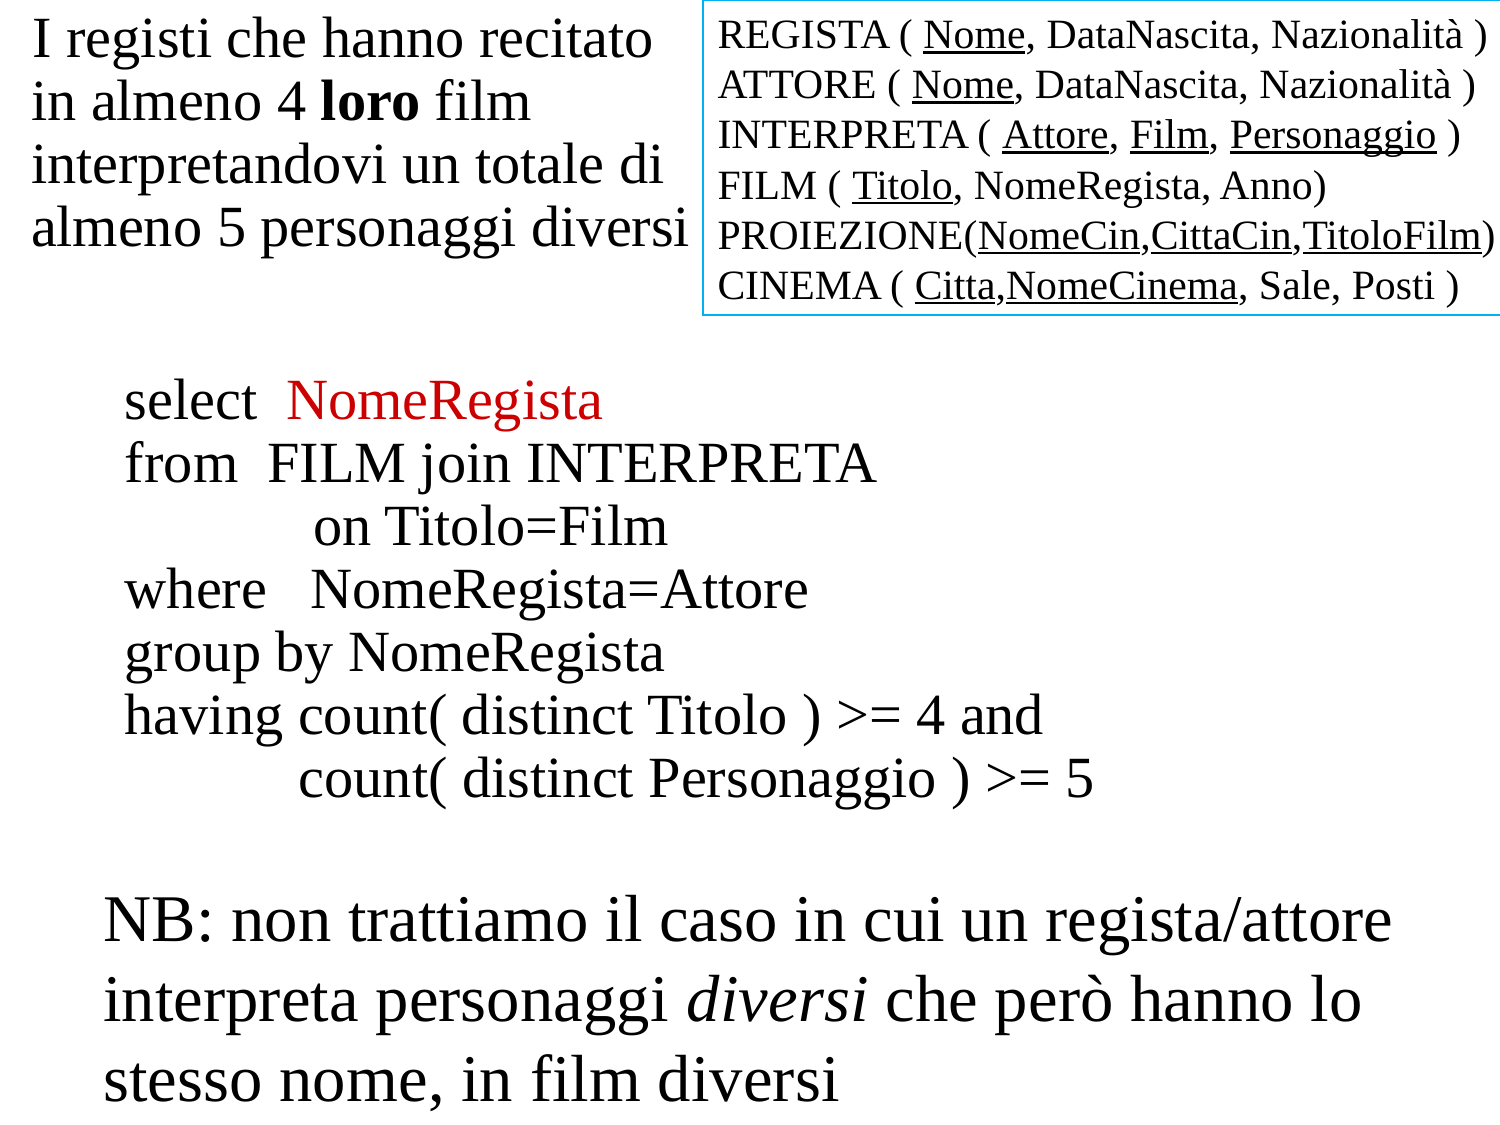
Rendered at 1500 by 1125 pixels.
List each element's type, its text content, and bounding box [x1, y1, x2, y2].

text_box I registi che hanno recitato in almeno 4 loro film interpretandovi un totale di almeno 5 personaggi diversi [0, 0, 702, 267]
text_box select NomeRegista from FILM join INTERPRETA on Titolo=Film where NomeRegista=Attore group by NomeRegista having count( distinct Titolo ) >= 4 and count( distinct Personaggio ) >= 5 [109, 361, 1111, 867]
text_box NB: non trattiamo il caso in cui un regista/attore interpreta personaggi diversi che però hanno lo stesso nome, in film diversi [88, 867, 1436, 1122]
text_box REGISTA ( Nome, DataNascita, Nazionalità ) ATTORE ( Nome, DataNascita, Nazionalità ) INTERPRETA ( Attore, Film, Personaggio ) FILM ( Titolo, NomeRegista, Anno) PROIEZIONE(NomeCin,CittaCin,TitoloFilm) CINEMA ( Citta,NomeCinema, Sale, Posti ) [702, 0, 1500, 315]
